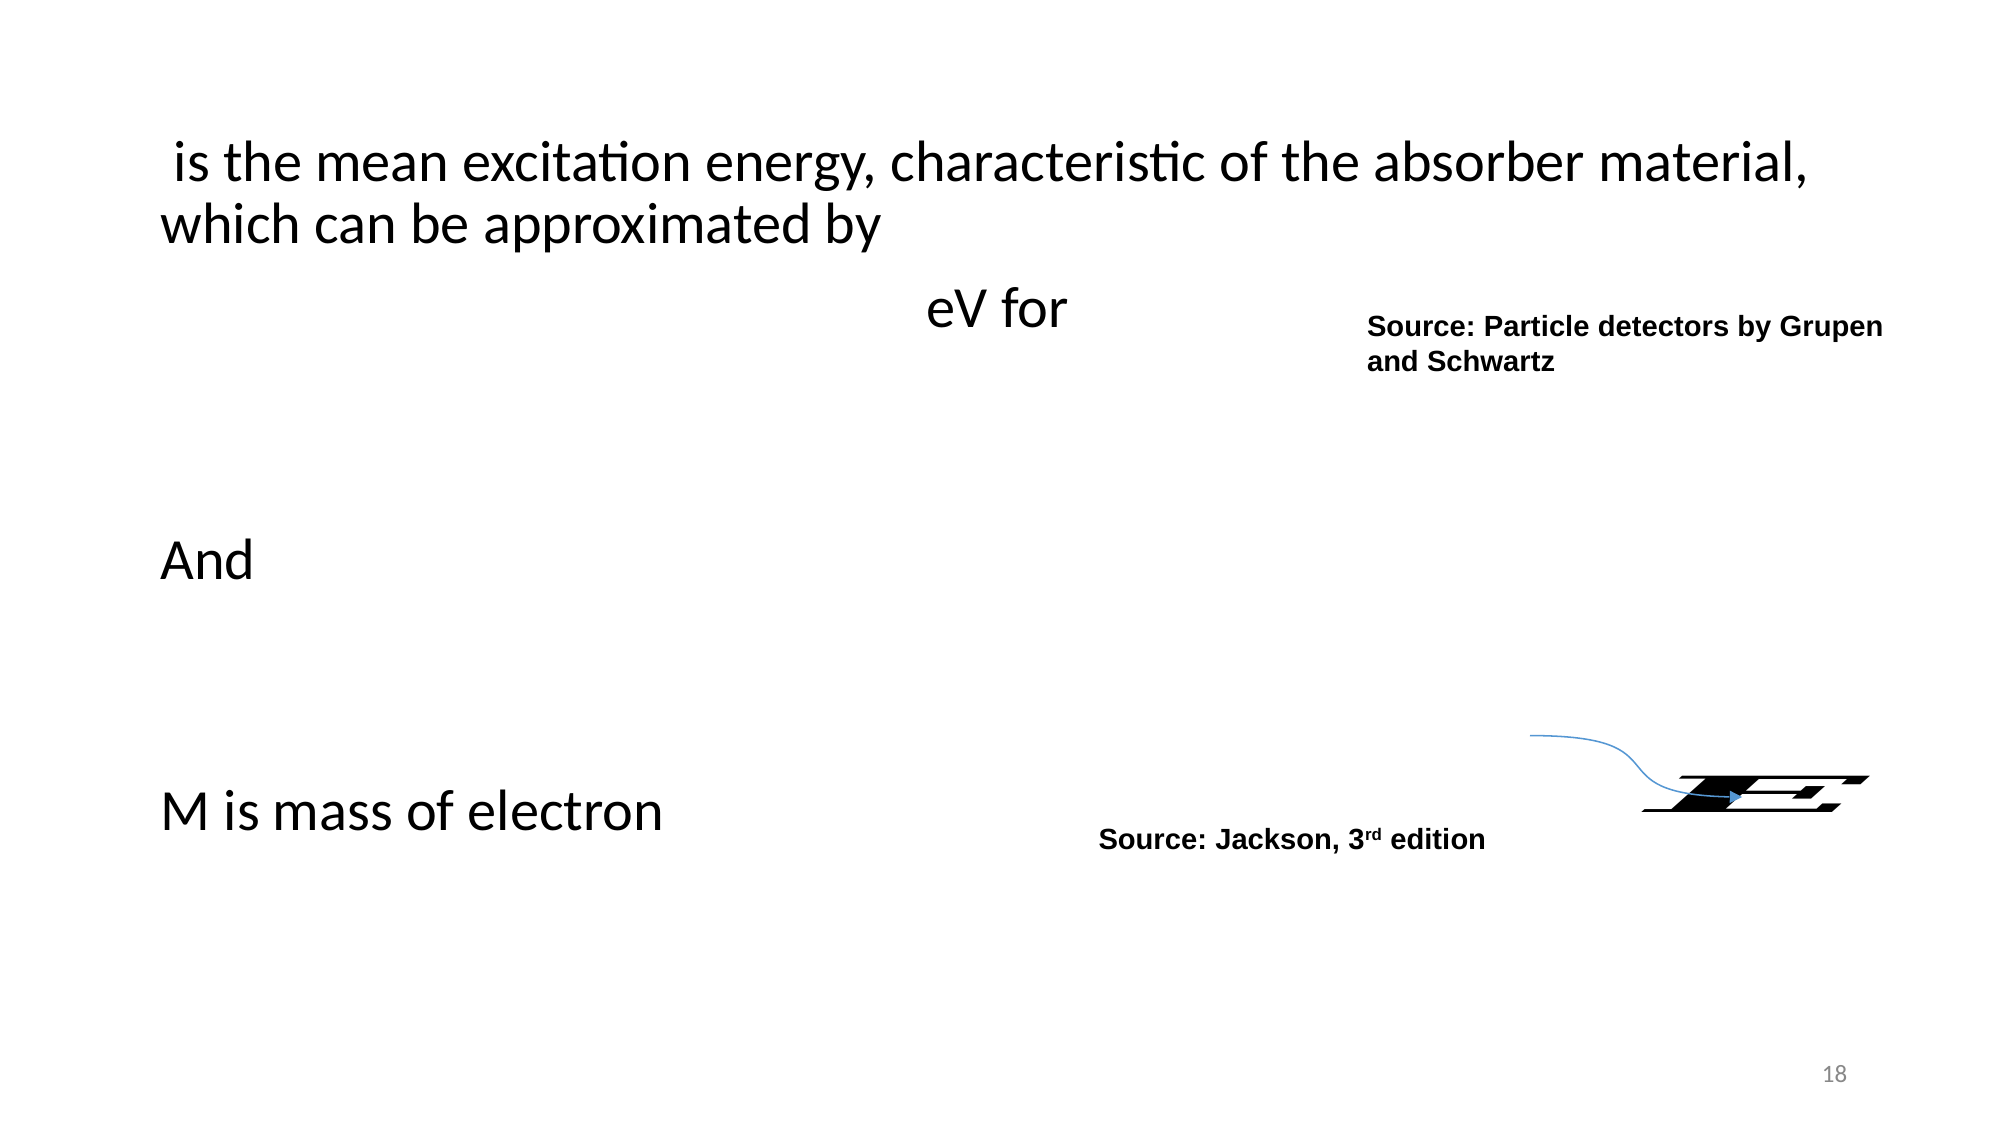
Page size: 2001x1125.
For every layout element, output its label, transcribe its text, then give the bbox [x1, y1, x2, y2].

slide_number 18 [1412, 1042, 1863, 1103]
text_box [1529, 735, 1743, 798]
text_box Source: Particle detectors by Grupen and Schwartz [1352, 299, 1923, 385]
text_box Source: Jackson, 3rd edition [1083, 812, 1503, 863]
